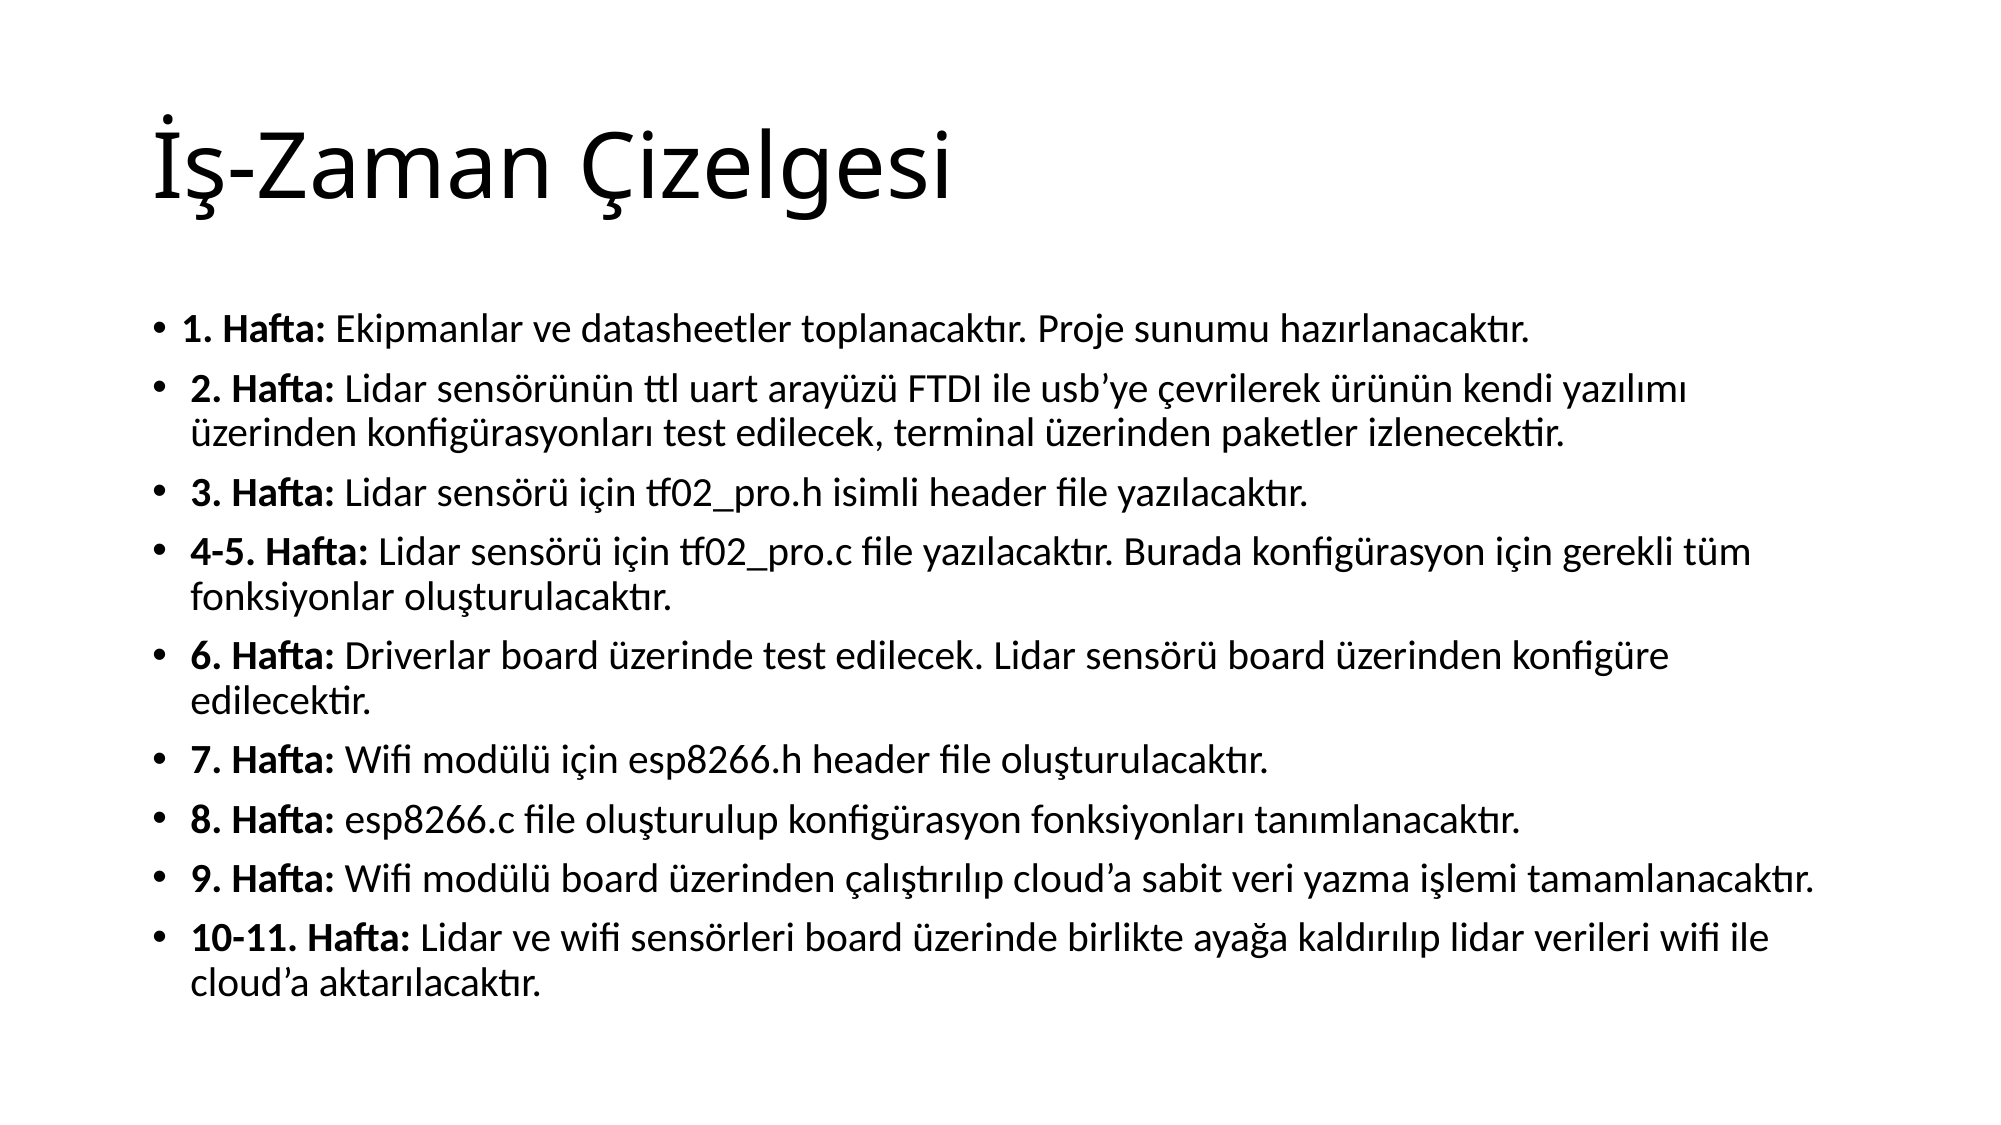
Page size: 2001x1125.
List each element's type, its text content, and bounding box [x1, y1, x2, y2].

title İş-Zaman Çizelgesi [137, 59, 1863, 278]
list 1. Hafta: Ekipmanlar ve datasheetler toplanacaktır. Proje sunumu hazırlanacaktır. 2. Hafta: Lidar sensörünün ttl uart arayüzü FTDI ile usb’ye çevrilerek ürünün kendi yazılımı üzerinden konfigürasyonları test edilecek, terminal üzerinden paketler izlenecektir. 3. Hafta: Lidar sensörü için tf02_pro.h isimli header file yazılacaktır. 4-5. Hafta: Lidar sensörü için tf02_pro.c file yazılacaktır. Burada konfigürasyon için gerekli tüm fonksiyonlar oluşturulacaktır. 6. Hafta: Driverlar board üzerinde test edilecek. Lidar sensörü board üzerinden konfigüre edilecektir. 7. Hafta: Wifi modülü için esp8266.h header file oluşturulacaktır. 8. Hafta: esp8266.c file oluşturulup konfigürasyon fonksiyonları tanımlanacaktır. 9. Hafta: Wifi modülü board üzerinden çalıştırılıp cloud’a sabit veri yazma işlemi tamamlanacaktır. 10-11. Hafta: Lidar ve wifi sensörleri board üzerinde birlikte ayağa kaldırılıp lidar verileri wifi ile cloud’a aktarılacaktır. [137, 299, 1863, 1014]
